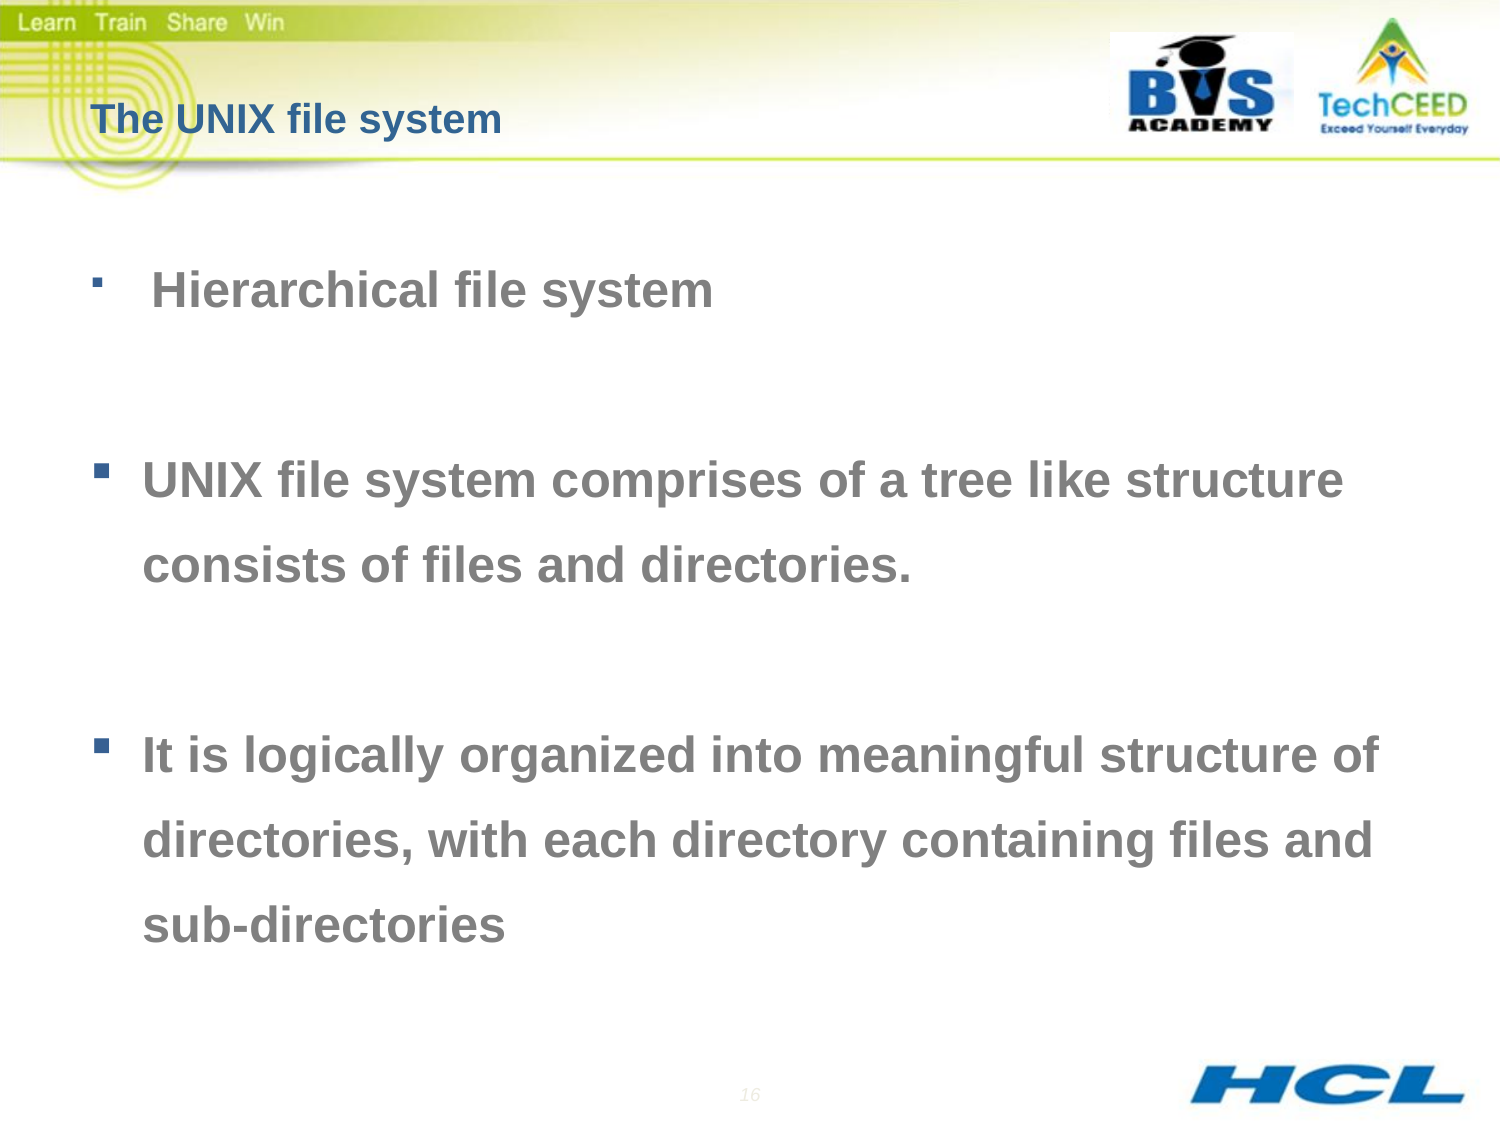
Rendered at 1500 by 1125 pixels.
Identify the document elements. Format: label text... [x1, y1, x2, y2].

slide_number 16 [574, 1074, 926, 1115]
title The UNIX file system [75, 24, 1150, 150]
picture [0, 0, 1500, 1125]
list Hierarchical file system UNIX file system comprises of a tree like structure consists of files and directories. It is logically organized into meaningful structure of directories, with each directory containing files and sub-directories [75, 224, 1425, 968]
